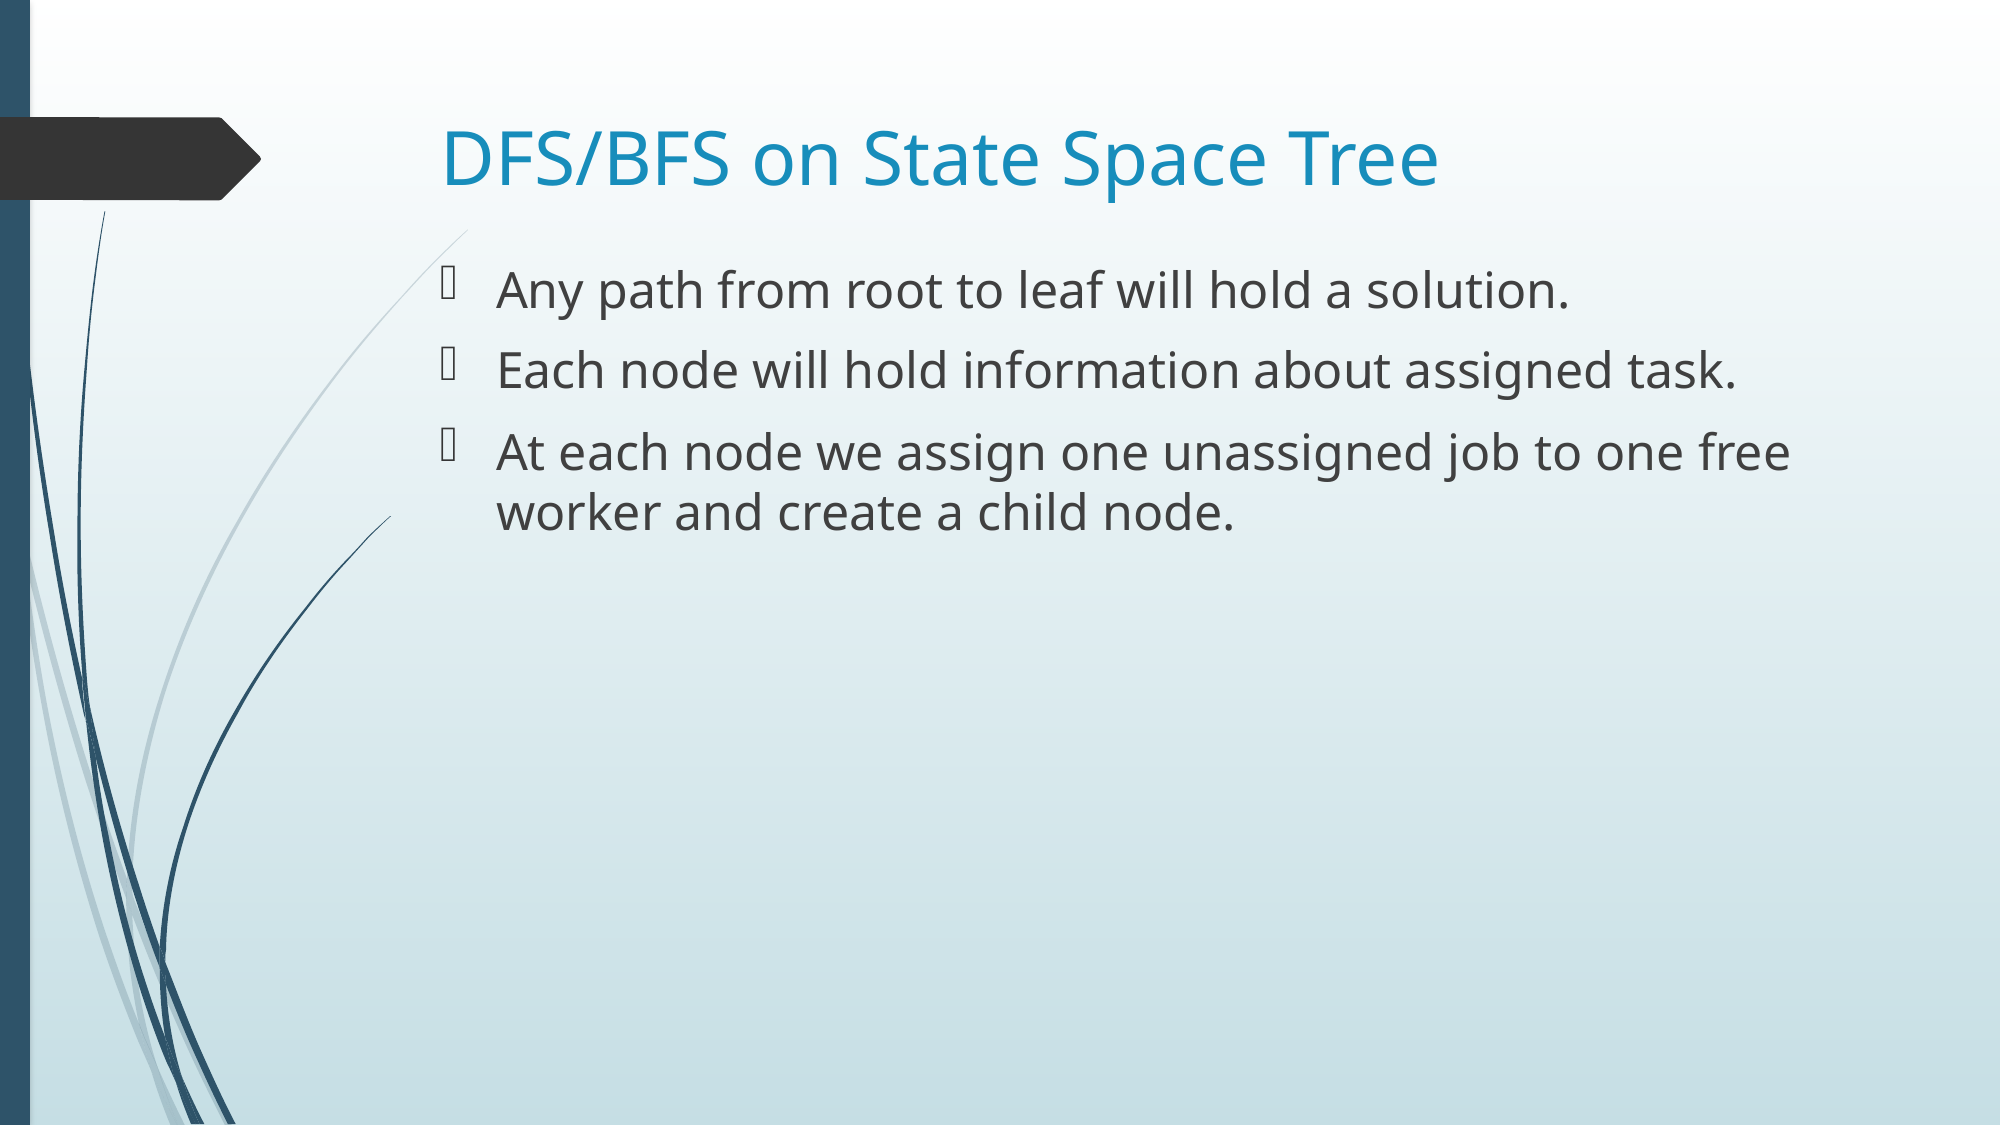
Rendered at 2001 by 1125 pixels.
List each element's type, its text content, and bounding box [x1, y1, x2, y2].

title DFS/BFS on State Space Tree [425, 102, 1888, 232]
list Any path from root to leaf will hold a solution. Each node will hold information about assigned task. At each node we assign one unassigned job to one free worker and create a child node. [424, 250, 1888, 970]
